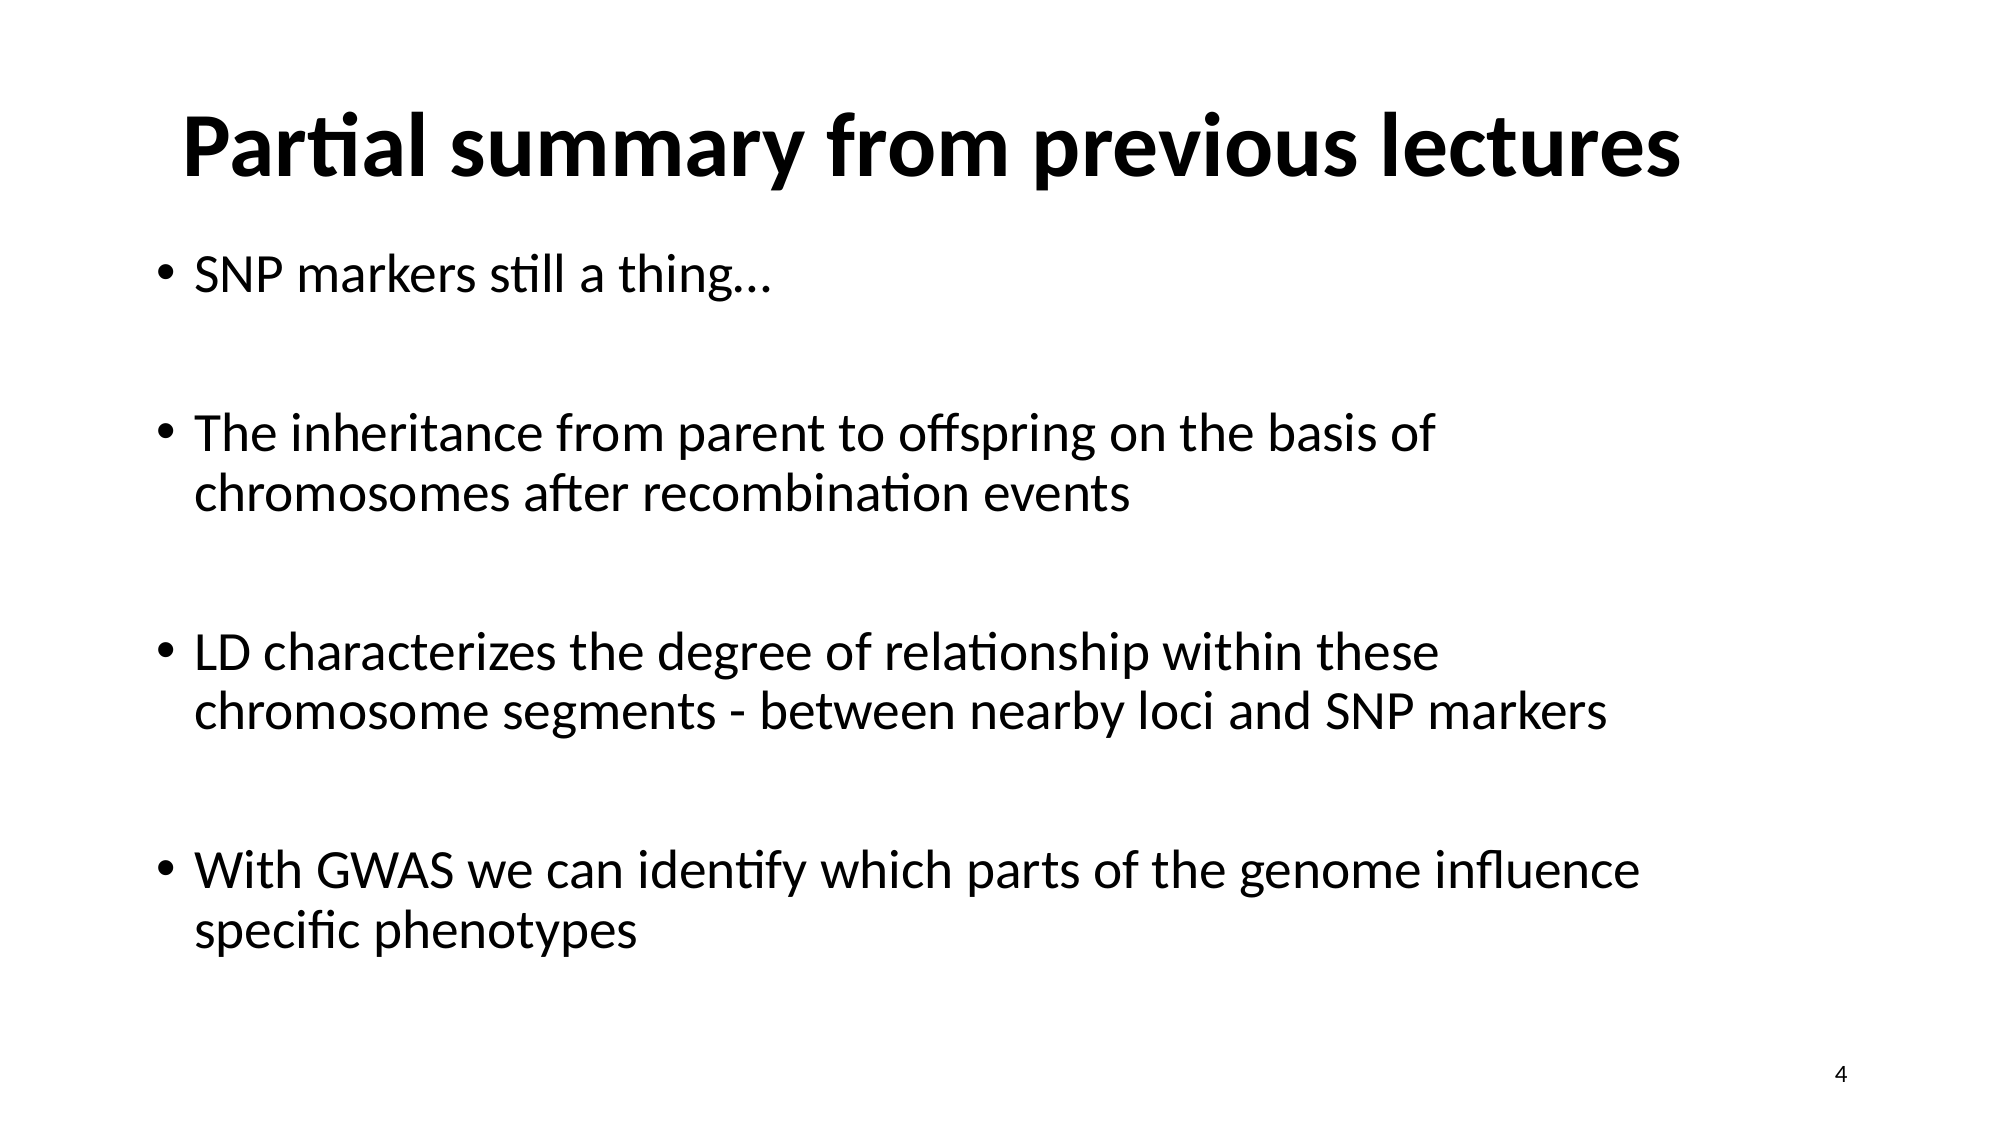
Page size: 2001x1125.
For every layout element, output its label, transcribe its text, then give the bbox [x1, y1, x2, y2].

list SNP markers still a thing… The inheritance from parent to offspring on the basis of chromosomes after recombination events LD characterizes the degree of relationship within these chromosome segments - between nearby loci and SNP markers With GWAS we can identify which parts of the genome influence specific phenotypes [141, 237, 1687, 981]
slide_number 4 [1412, 1042, 1863, 1103]
title Partial summary from previous lectures [167, 53, 1765, 242]
